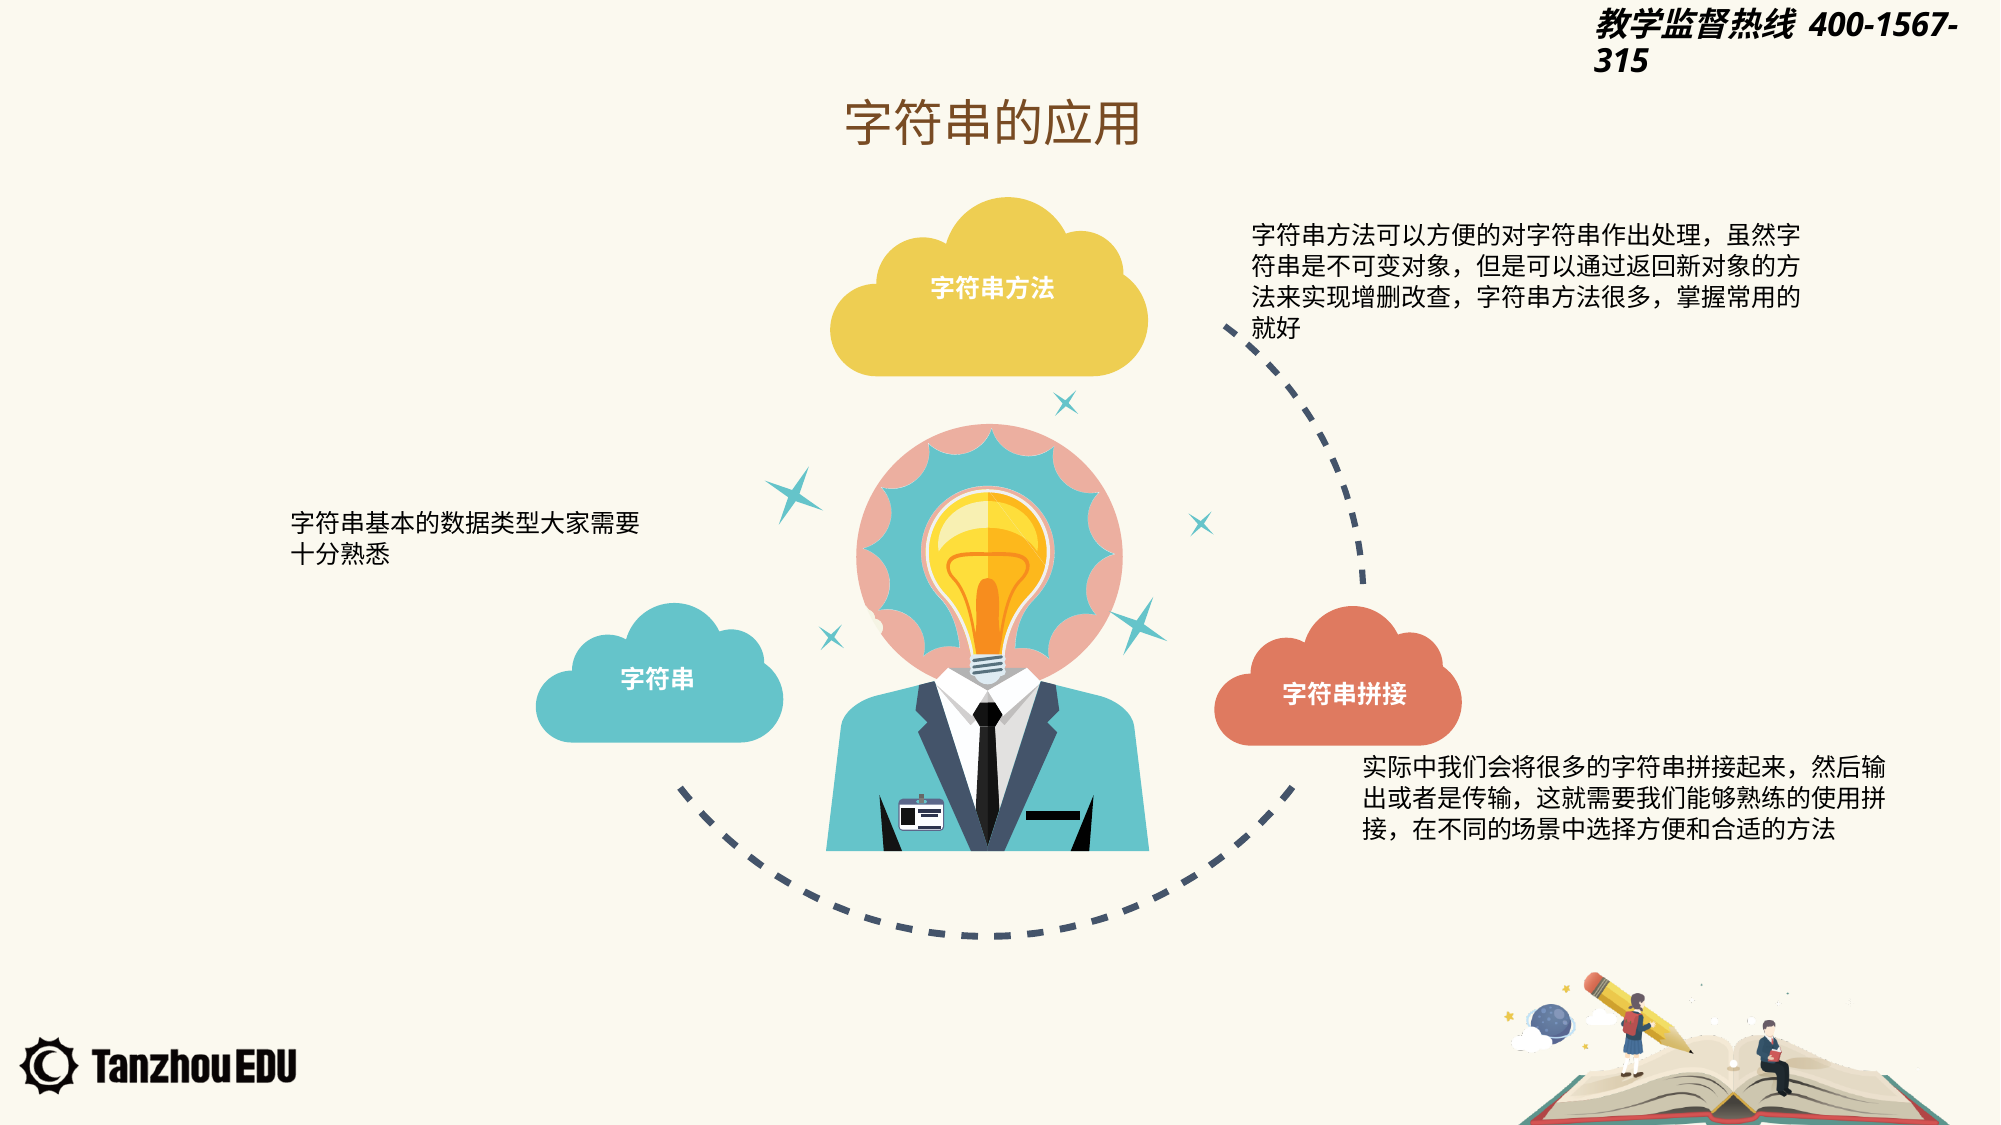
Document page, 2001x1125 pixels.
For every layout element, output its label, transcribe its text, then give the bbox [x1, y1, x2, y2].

text_box [1151, 888, 1170, 902]
text_box [721, 832, 739, 849]
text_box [825, 656, 1150, 852]
text_box [1316, 431, 1329, 447]
text_box [1059, 922, 1077, 933]
text_box [961, 932, 979, 940]
text_box [1301, 406, 1315, 423]
text_box [577, 602, 763, 652]
text_box [994, 932, 1011, 940]
text_box 字符串基本的数据类型大家需要十分熟悉 [275, 498, 675, 577]
text_box [1222, 323, 1237, 338]
text_box [1214, 709, 1462, 746]
text_box [698, 810, 715, 827]
text_box [882, 197, 1122, 260]
text_box 字符串方法可以方便的对字符串作出处理，虽然字符串是不可变对象，但是可以通过返回新对象的方法来实现增删改查，字符串方法很多，掌握常用的就好 [1237, 210, 1820, 351]
text_box [1348, 512, 1359, 528]
text_box [1257, 809, 1274, 827]
text_box 字符串拼接 [1150, 667, 1576, 709]
text_box [927, 928, 946, 938]
picture [1499, 942, 1986, 1125]
text_box [1026, 928, 1044, 938]
text_box [863, 913, 882, 926]
text_box 字符串 [428, 652, 825, 694]
text_box [1251, 606, 1444, 667]
text_box 实际中我们会将很多的字符串拼接起来，然后输出或者是传输，这就需要我们能够熟练的使用拼接，在不同的场景中选择方便和合适的方法 [1347, 742, 1912, 852]
text_box [1355, 540, 1364, 556]
text_box [1233, 832, 1251, 849]
text_box [1265, 361, 1281, 377]
text_box [535, 694, 784, 743]
text_box [832, 902, 851, 915]
text_box [1250, 351, 1260, 356]
text_box [1207, 853, 1226, 869]
text_box [1284, 383, 1299, 399]
text_box [1359, 569, 1367, 585]
picture [0, 1005, 321, 1125]
text_box [1340, 484, 1351, 501]
text_box [1180, 872, 1199, 887]
text_box [1090, 913, 1109, 925]
text_box [802, 888, 821, 903]
text_box [1121, 902, 1140, 915]
text_box [895, 922, 913, 933]
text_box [764, 390, 1214, 656]
text_box [774, 872, 792, 887]
text_box [1329, 457, 1341, 474]
text_box [1279, 784, 1296, 802]
text_box 字符串方法 [762, 260, 1224, 302]
text_box [747, 853, 765, 869]
text_box 字符串的应用 [663, 84, 1324, 160]
text_box [677, 785, 693, 803]
text_box [830, 302, 1149, 377]
